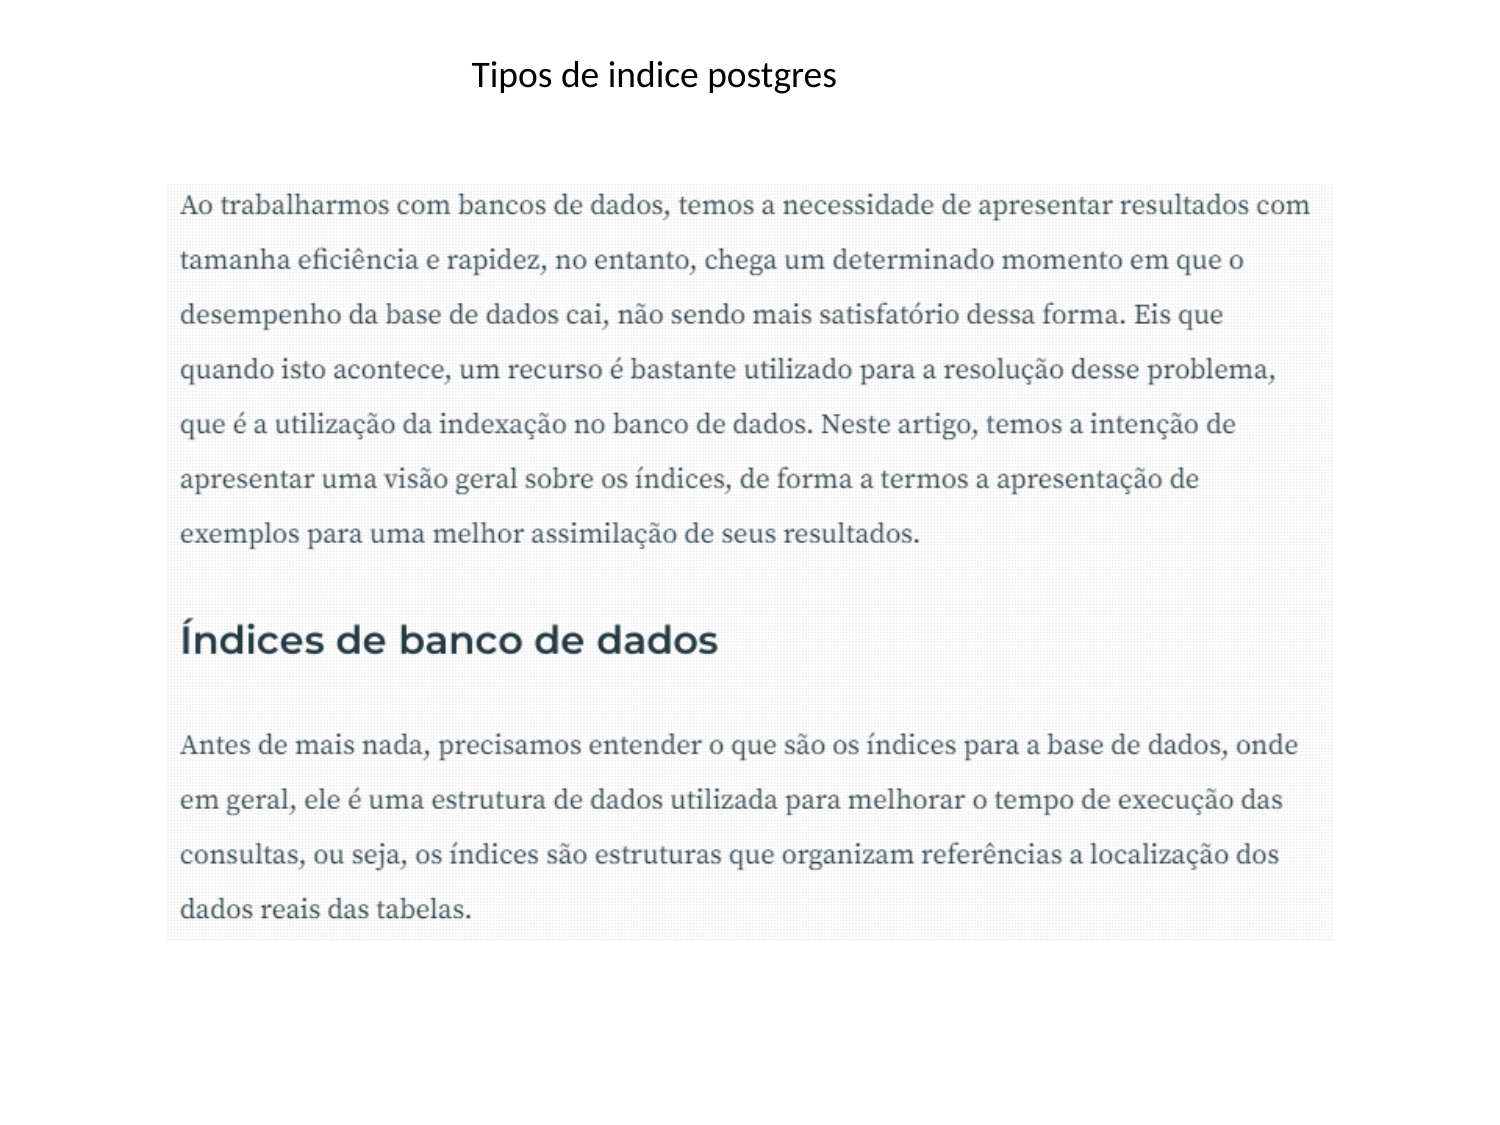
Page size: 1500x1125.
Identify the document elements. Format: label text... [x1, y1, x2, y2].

text_box Tipos de indice postgres [456, 42, 853, 103]
picture [166, 183, 1334, 942]
